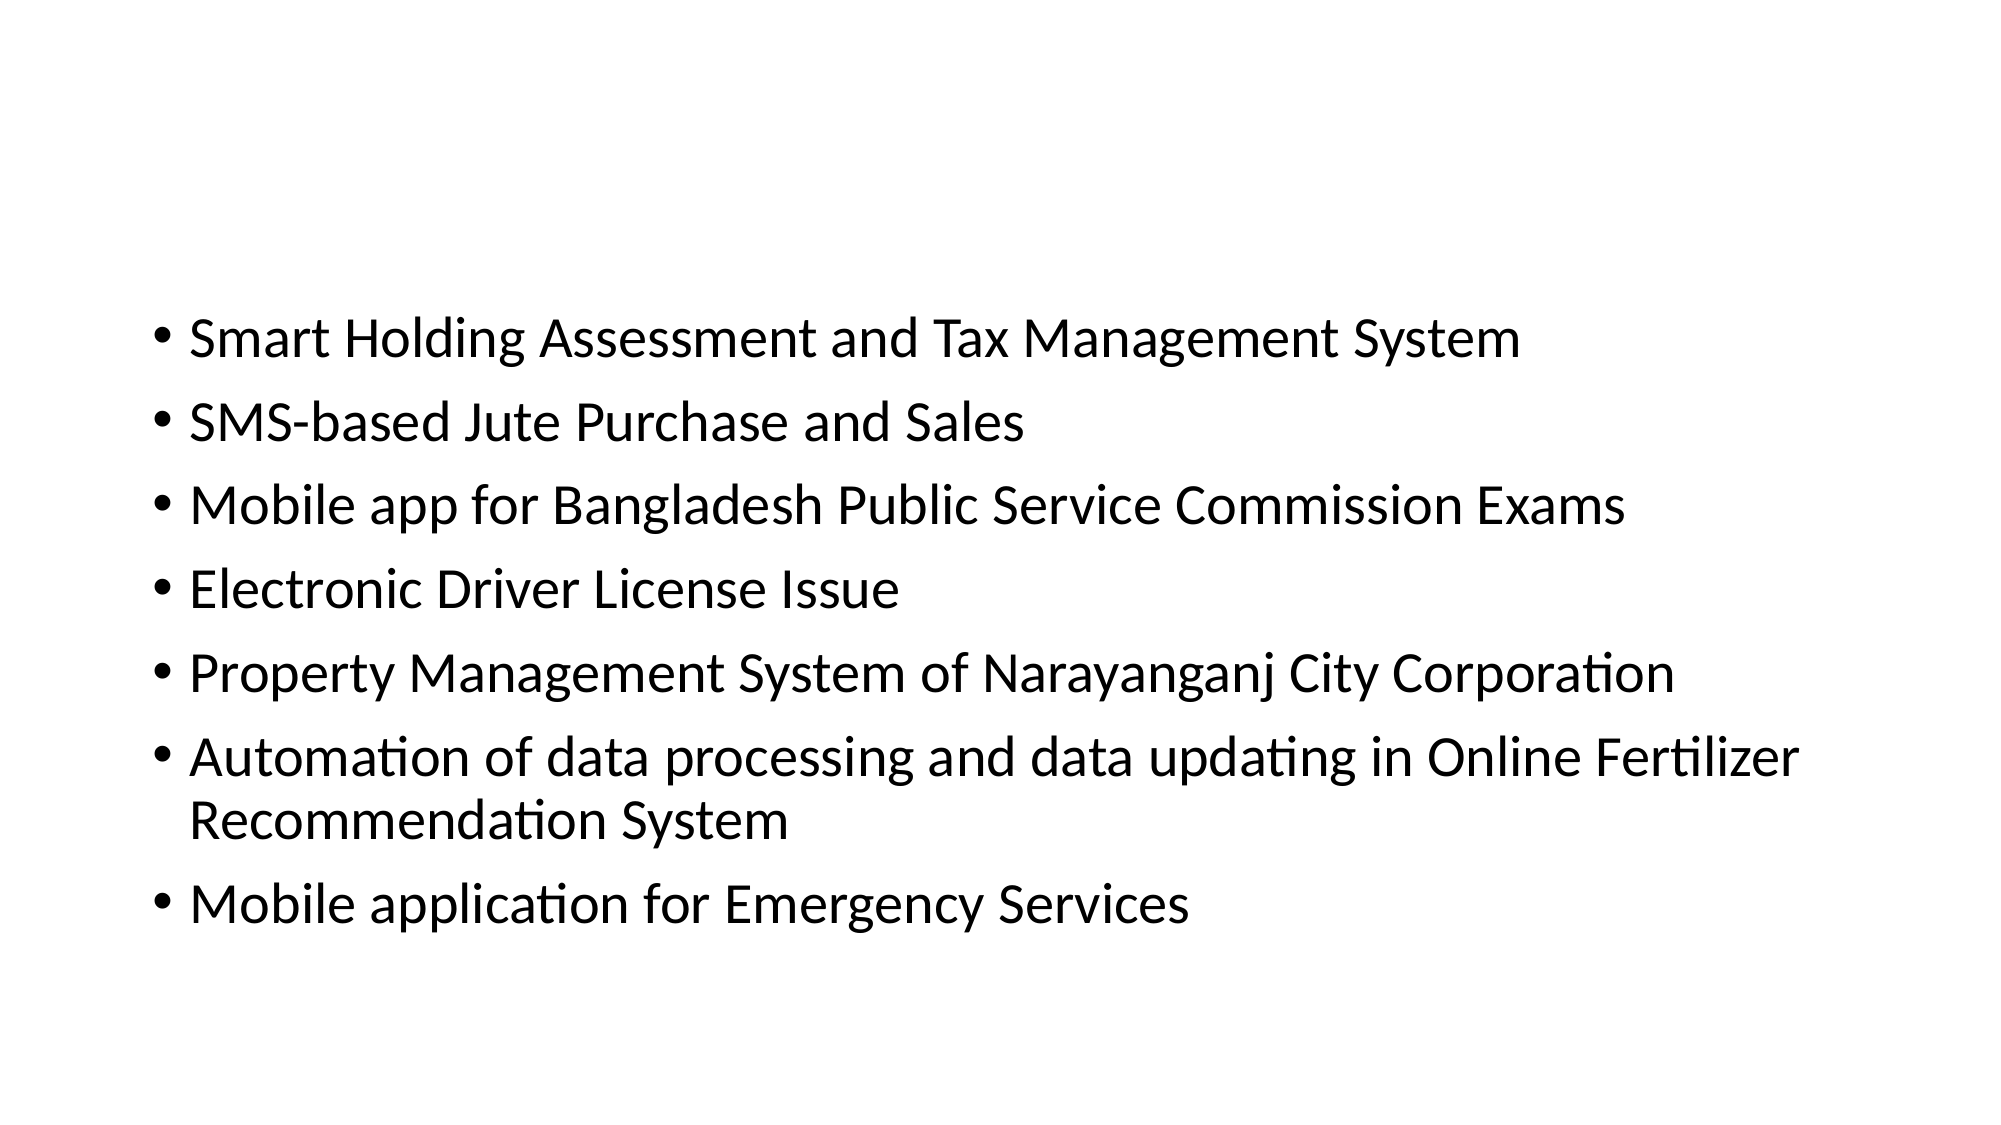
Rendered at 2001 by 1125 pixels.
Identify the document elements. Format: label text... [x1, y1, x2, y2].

list Smart Holding Assessment and Tax Management System SMS-based Jute Purchase and Sales Mobile app for Bangladesh Public Service Commission Exams Electronic Driver License Issue Property Management System of Narayanganj City Corporation Automation of data processing and data updating in Online Fertilizer Recommendation System Mobile application for Emergency Services [137, 299, 1863, 1014]
